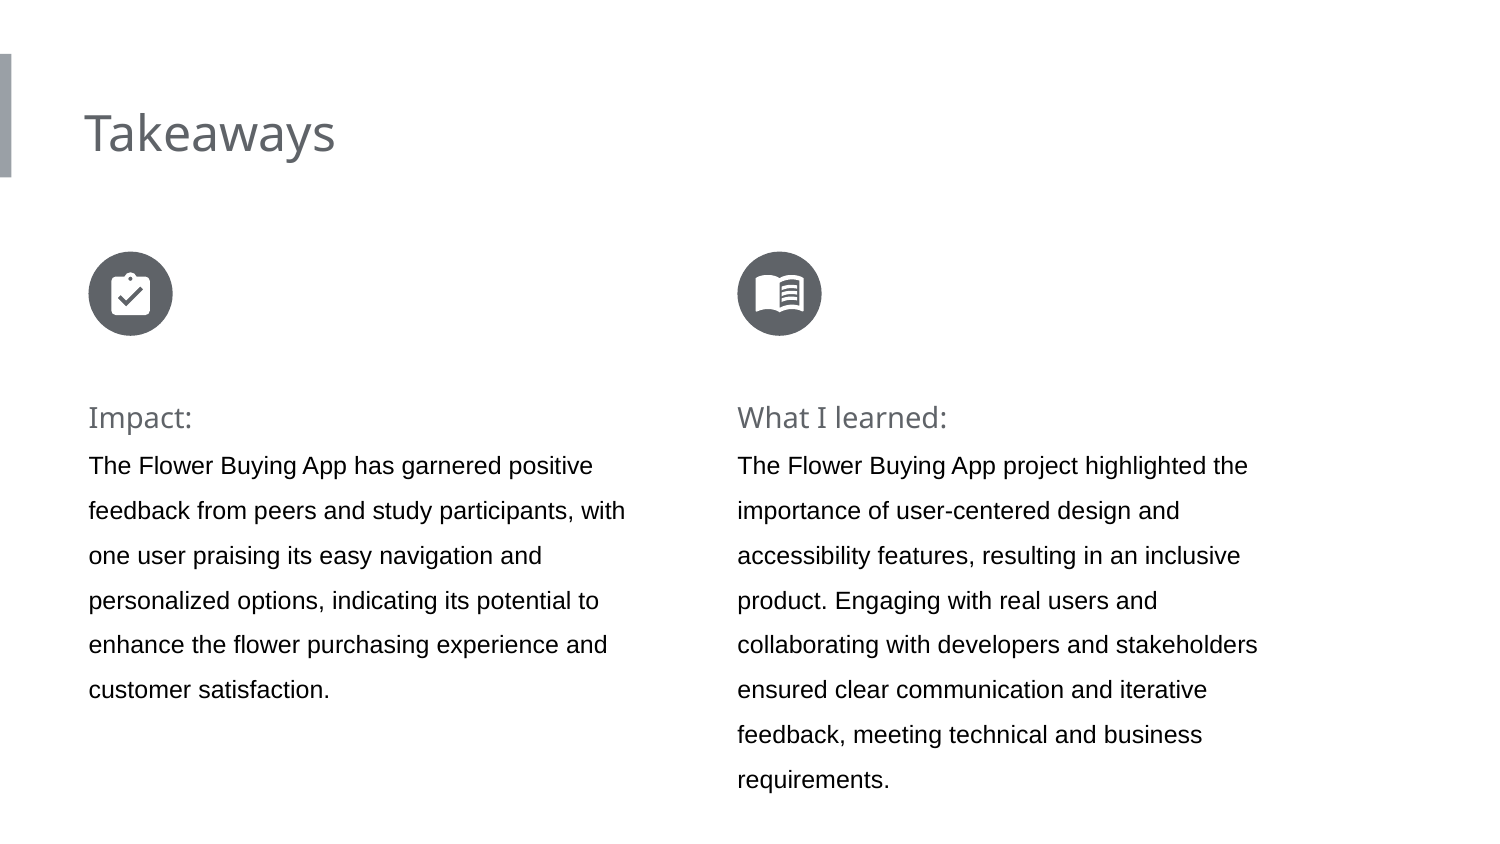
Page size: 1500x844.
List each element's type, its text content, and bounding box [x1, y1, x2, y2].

text_box What I learned: The Flower Buying App project highlighted the importance of user-centered design and accessibility features, resulting in an inclusive product. Engaging with real users and collaborating with developers and stakeholders ensured clear communication and iterative feedback, meeting technical and business requirements. [737, 367, 1303, 809]
text_box Takeaways [84, 85, 894, 176]
text_box [111, 272, 150, 316]
text_box [737, 251, 822, 336]
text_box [755, 274, 804, 313]
text_box [88, 251, 173, 336]
text_box Impact: The Flower Buying App has garnered positive feedback from peers and study participants, with one user praising its easy navigation and personalized options, indicating its potential to enhance the flower purchasing experience and customer satisfaction. [88, 367, 654, 764]
